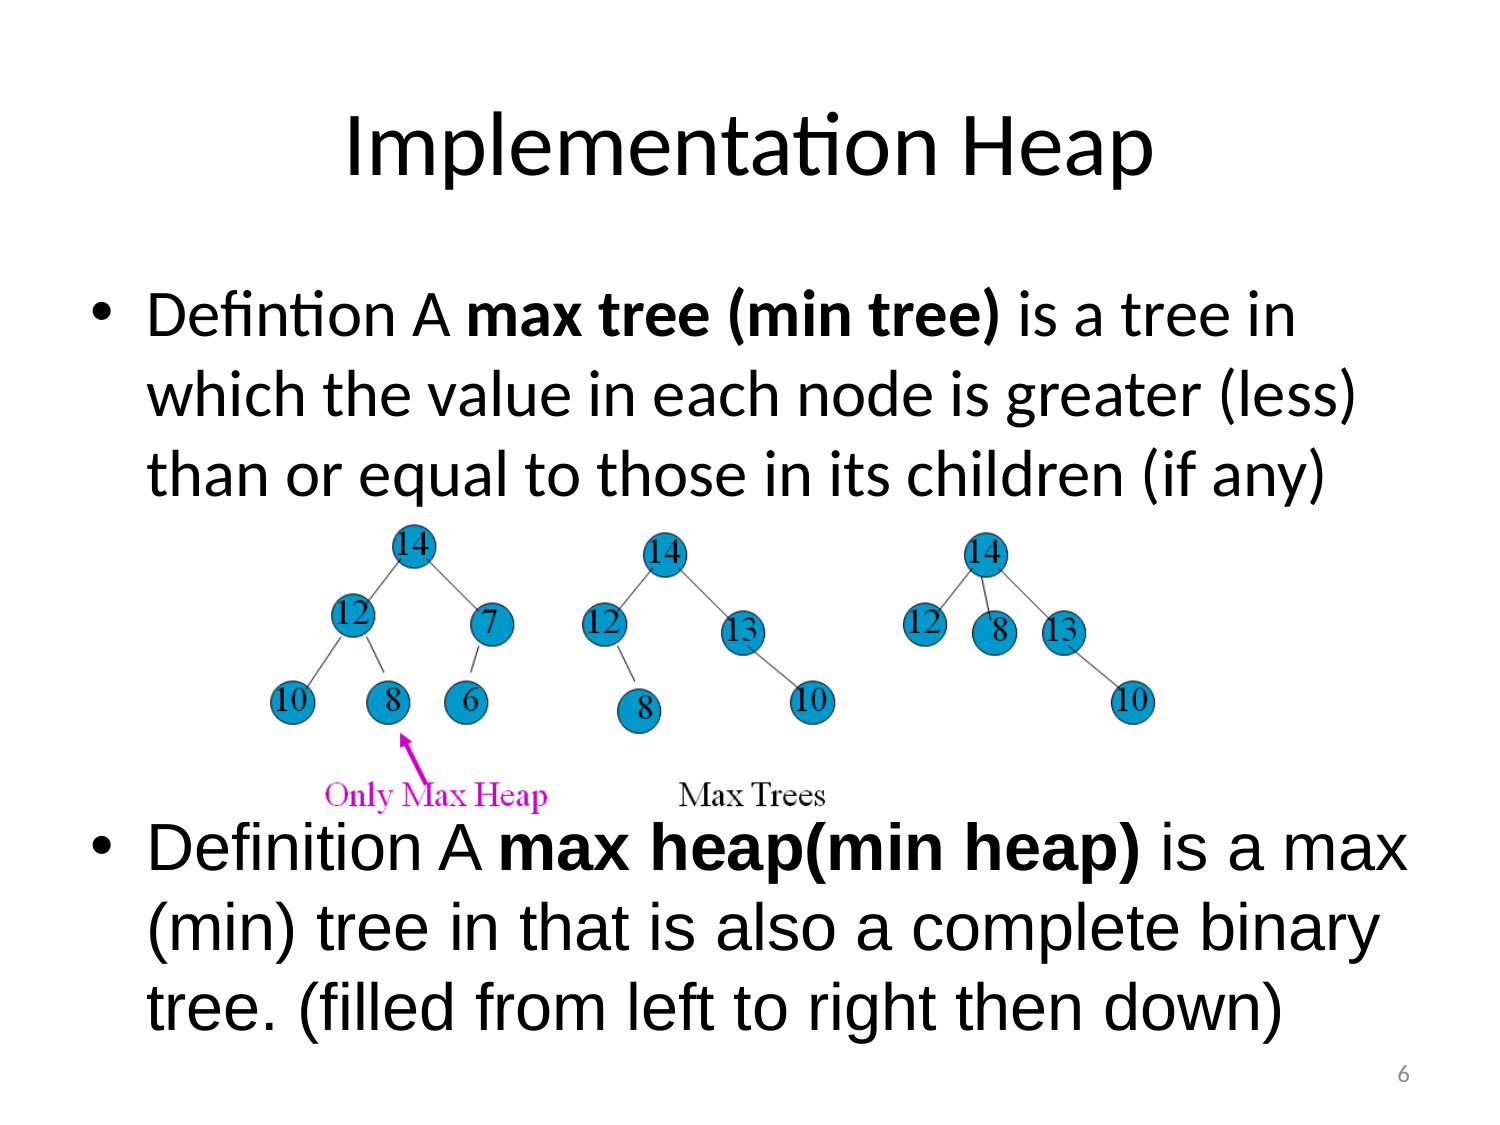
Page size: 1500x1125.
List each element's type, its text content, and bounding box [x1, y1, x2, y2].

slide_number 6 [1074, 1042, 1425, 1103]
title Implementation Heap [75, 45, 1425, 233]
picture [224, 512, 1163, 823]
list Defintion A max tree (min tree) is a tree in which the value in each node is greater (less) than or equal to those in its children (if any) Definition A max heap(min heap) is a max (min) tree in that is also a complete binary tree. (filled from left to right then down) [75, 262, 1425, 1125]
